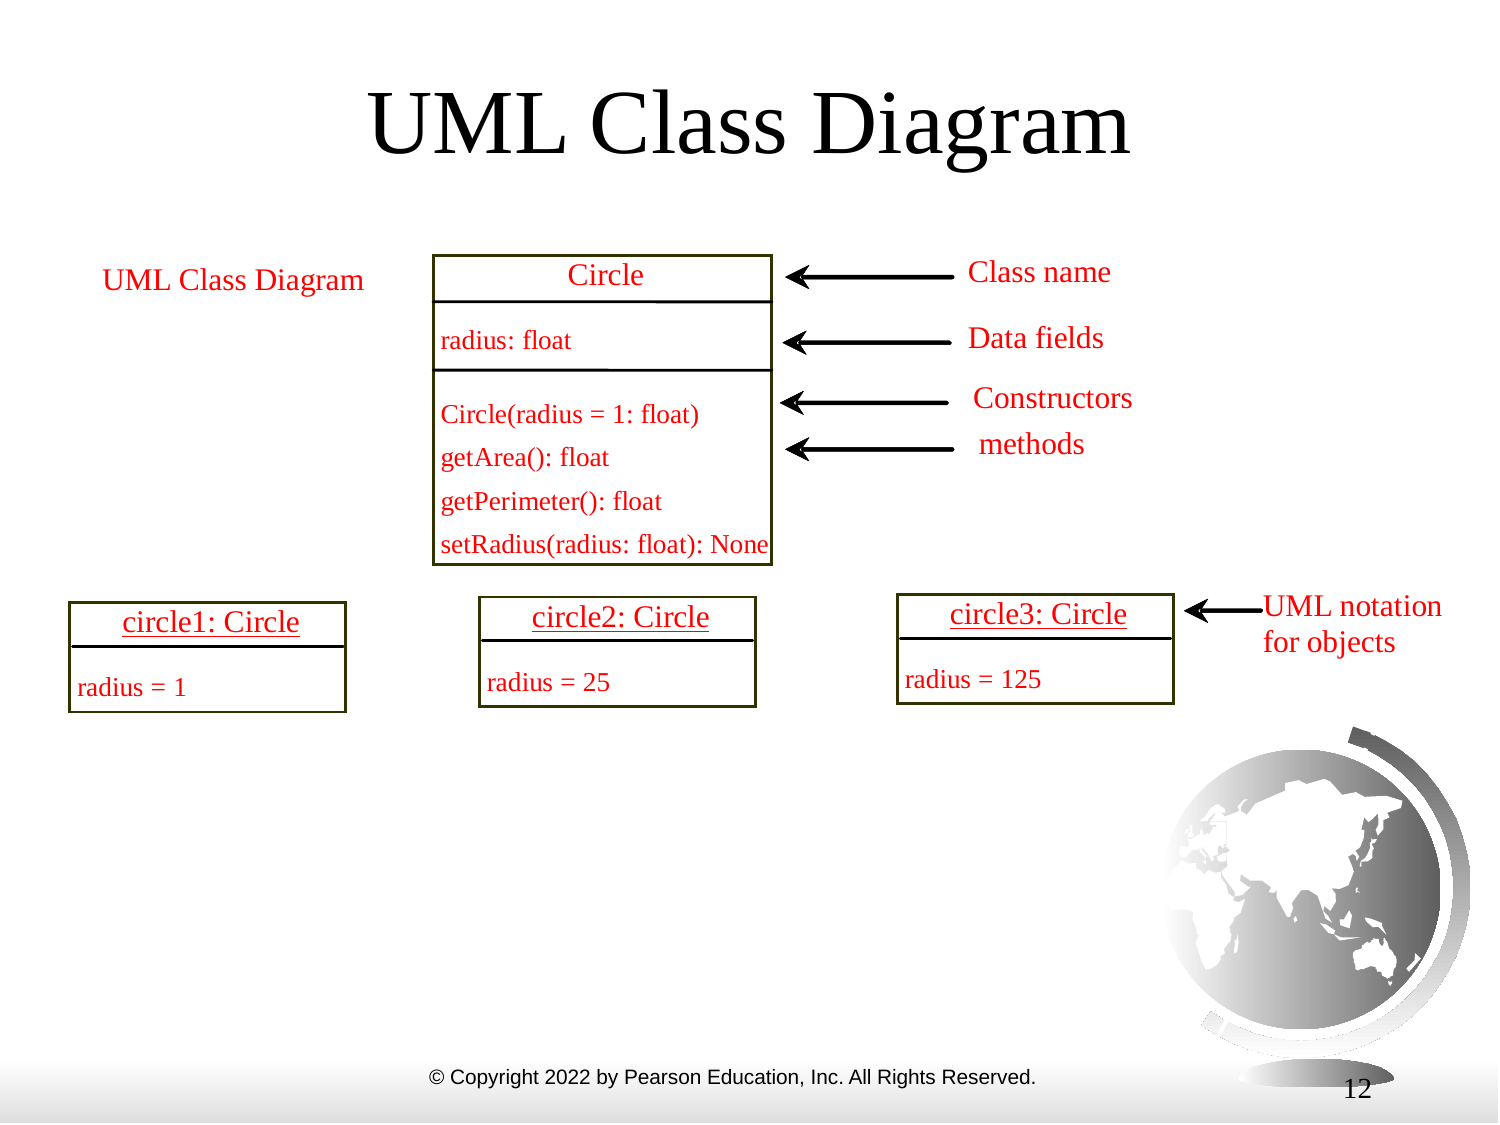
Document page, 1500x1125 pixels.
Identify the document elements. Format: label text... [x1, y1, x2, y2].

slide_number 12 [1074, 1049, 1388, 1125]
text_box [0, 228, 1500, 721]
title UML Class Diagram [112, 0, 1388, 228]
